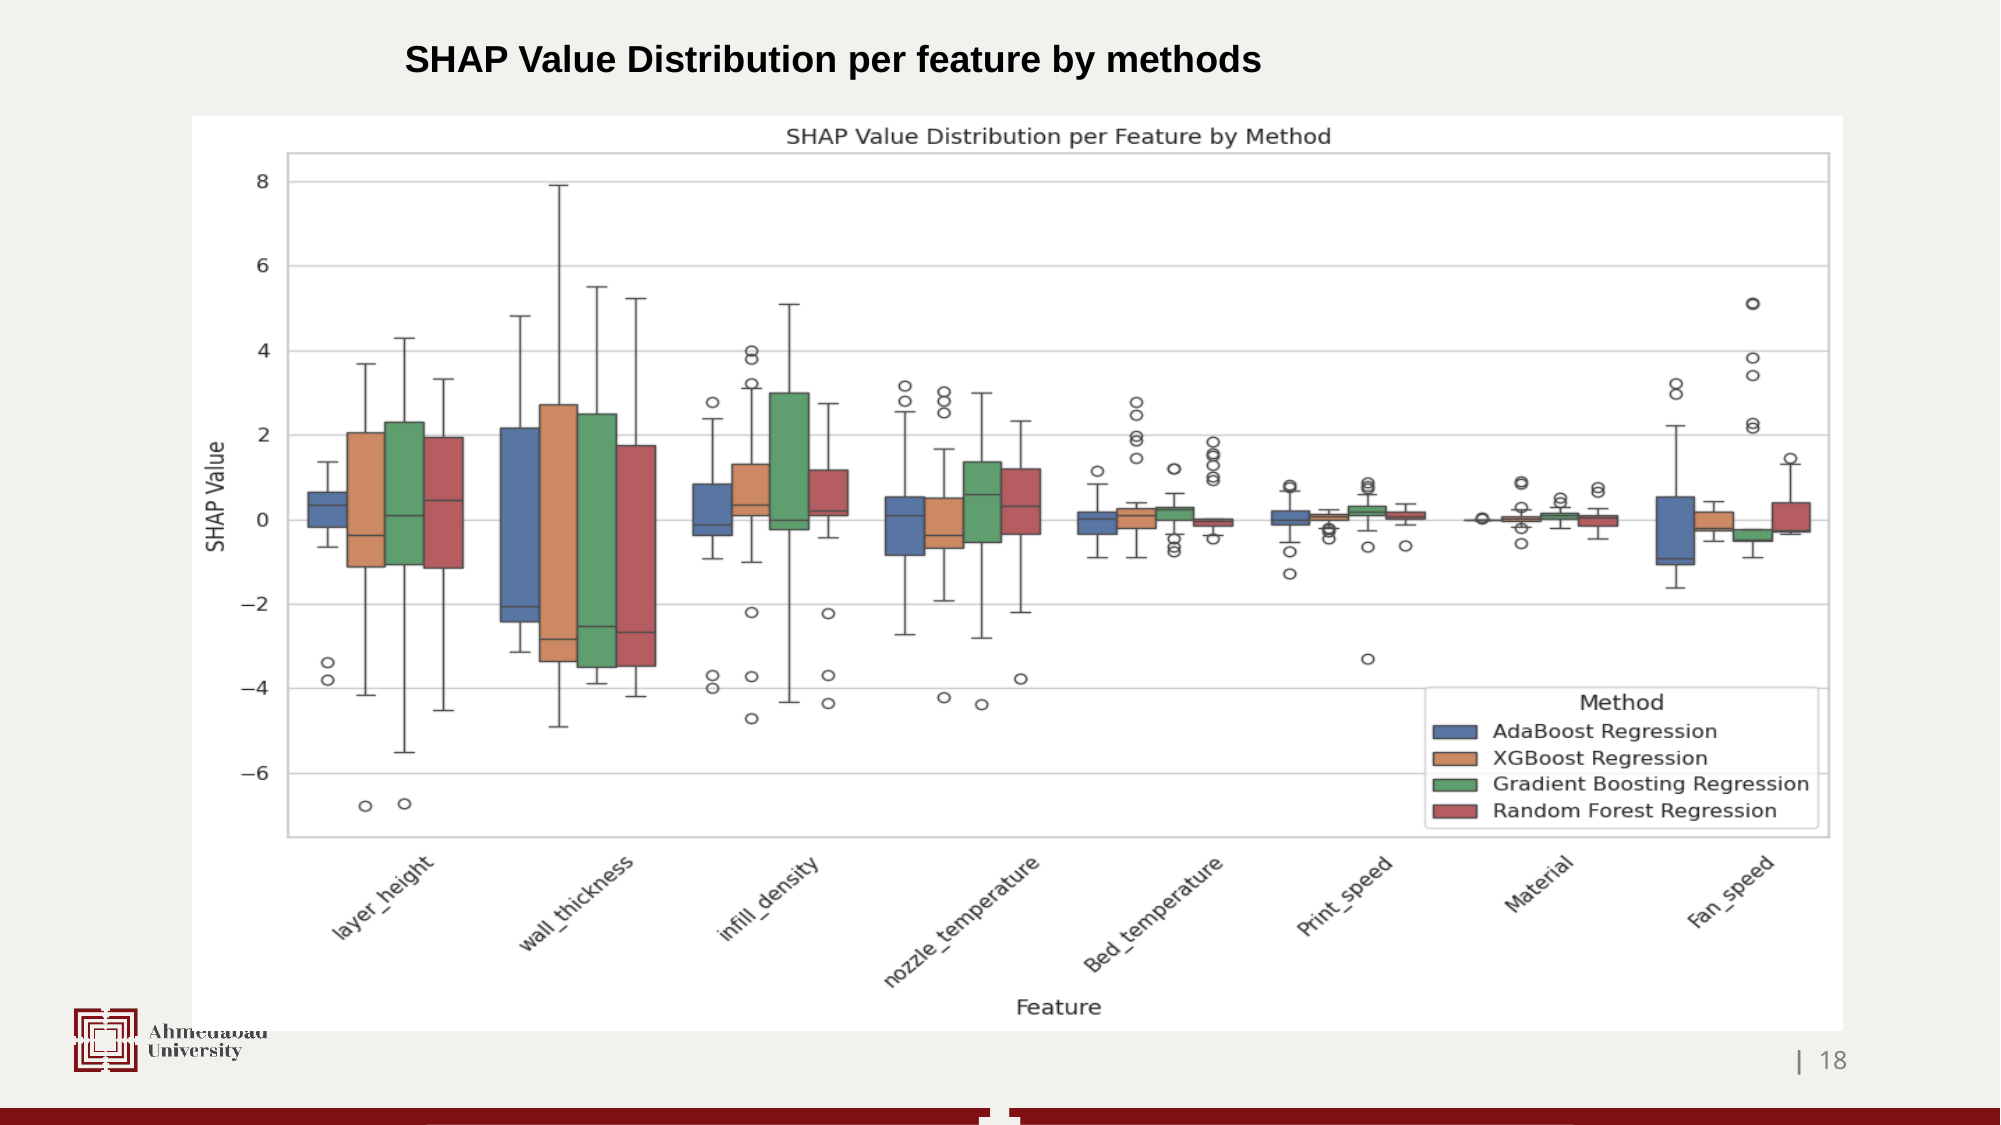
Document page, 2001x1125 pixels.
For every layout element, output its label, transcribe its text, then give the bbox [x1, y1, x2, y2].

picture [0, 1108, 2000, 1125]
picture [58, 116, 1843, 1089]
text_box SHAP Value Distribution per feature by methods [389, 27, 1513, 88]
slide_number | 18 [1772, 1030, 1863, 1093]
